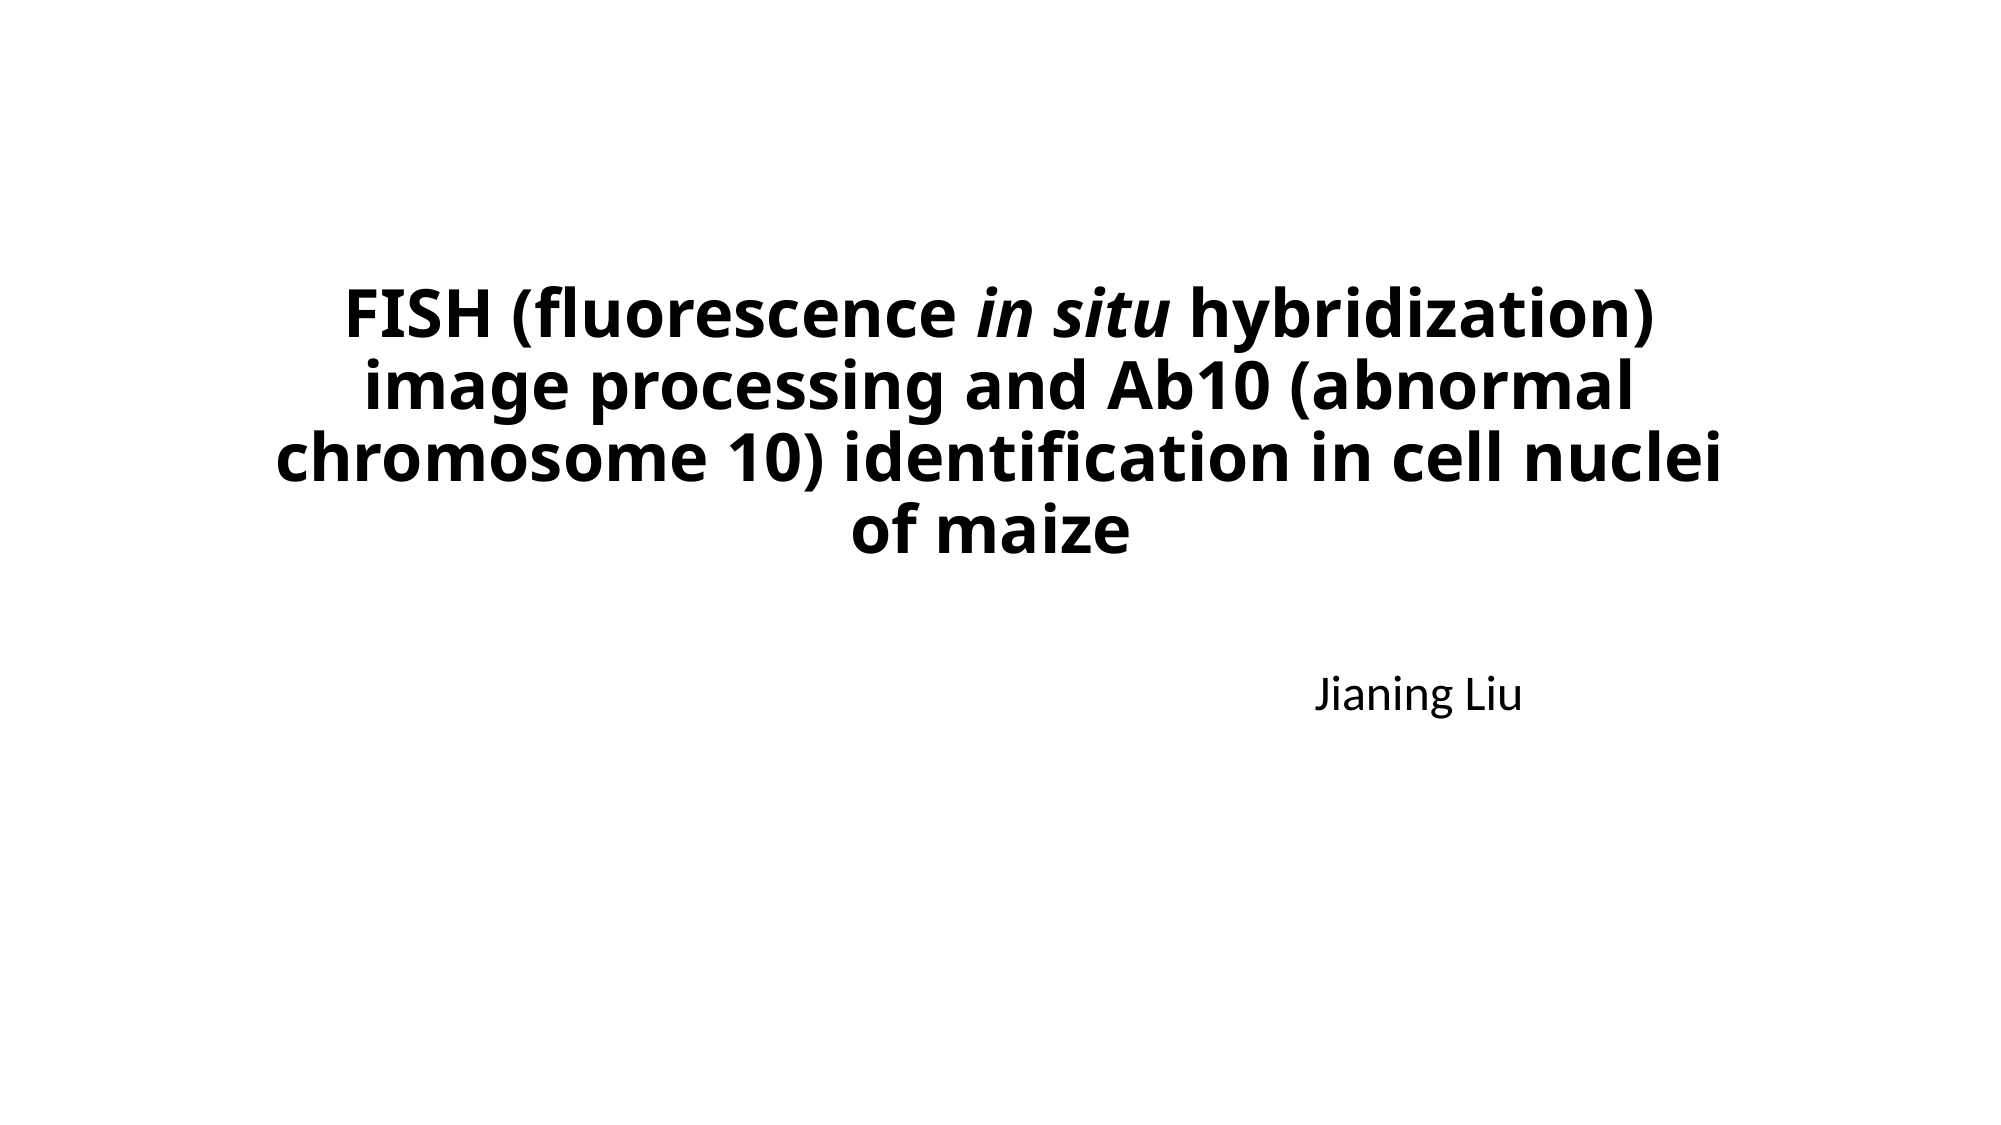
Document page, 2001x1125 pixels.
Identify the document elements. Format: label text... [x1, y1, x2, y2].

subtitle Jianing Liu [885, 659, 1965, 769]
title FISH (fluorescence in situ hybridization) image processing and Ab10 (abnormal chromosome 10) identification in cell nuclei of maize [249, 184, 1750, 576]
